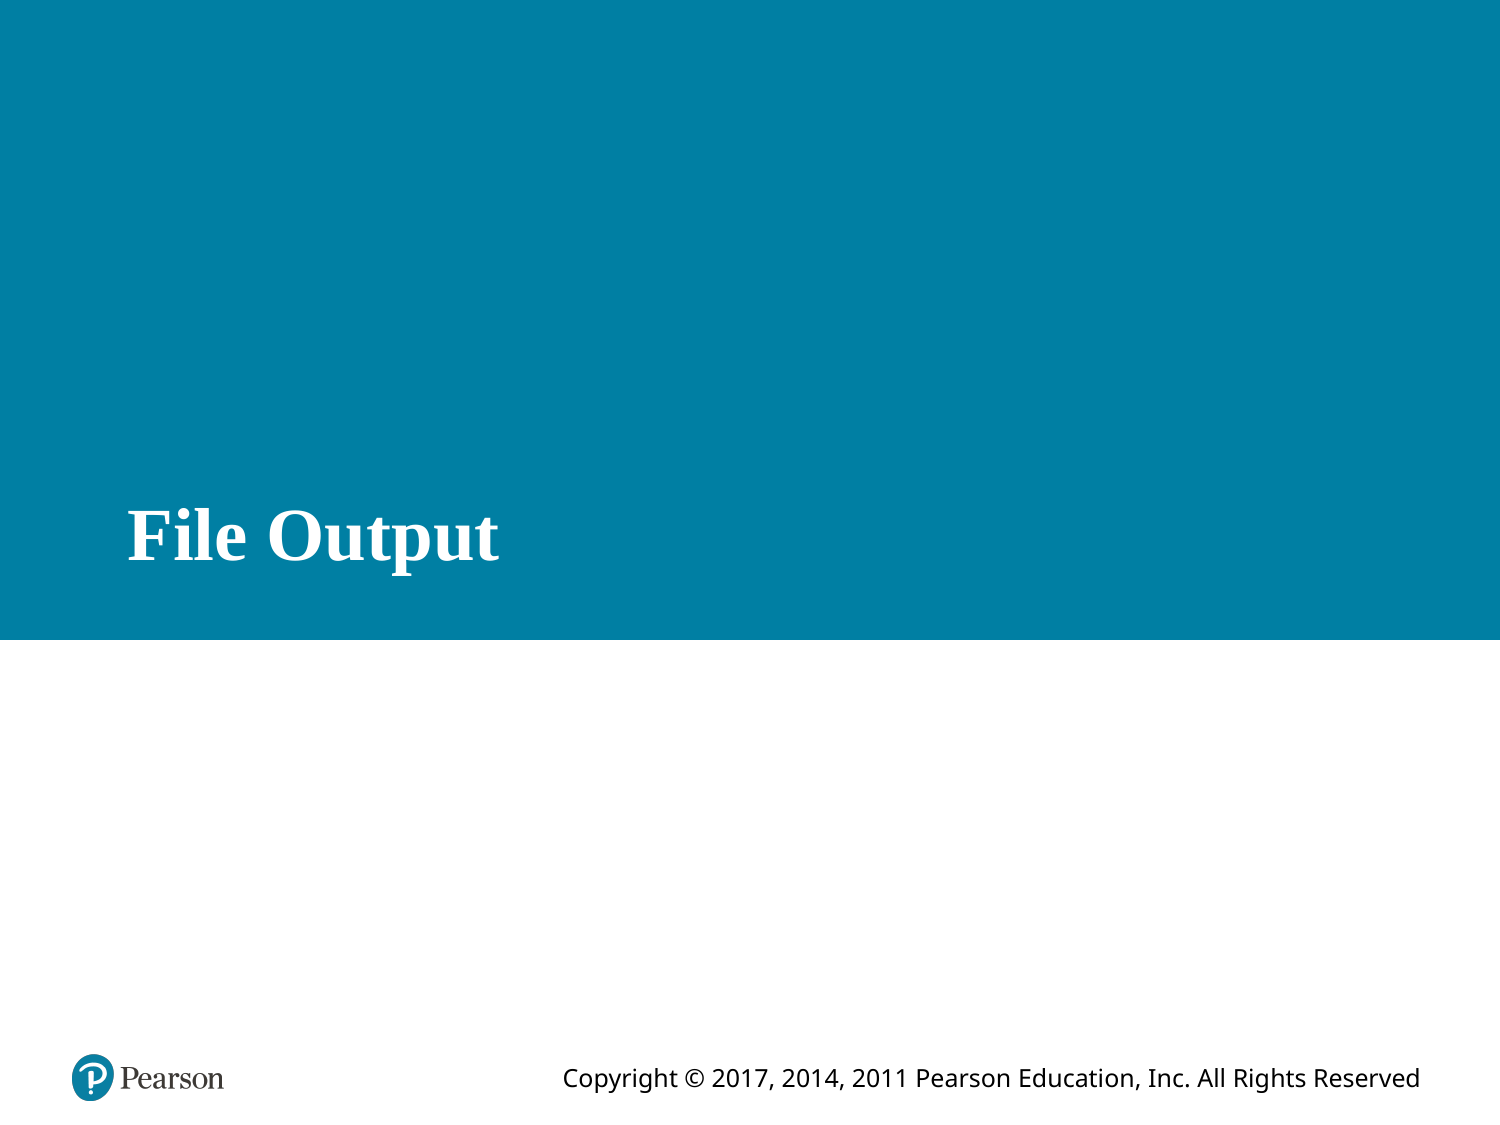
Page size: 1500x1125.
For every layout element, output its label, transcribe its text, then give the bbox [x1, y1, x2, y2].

title File Output [112, 125, 1388, 591]
picture [80, 1063, 106, 1088]
picture [72, 1087, 83, 1101]
picture [72, 1054, 88, 1070]
picture [98, 1054, 224, 1101]
